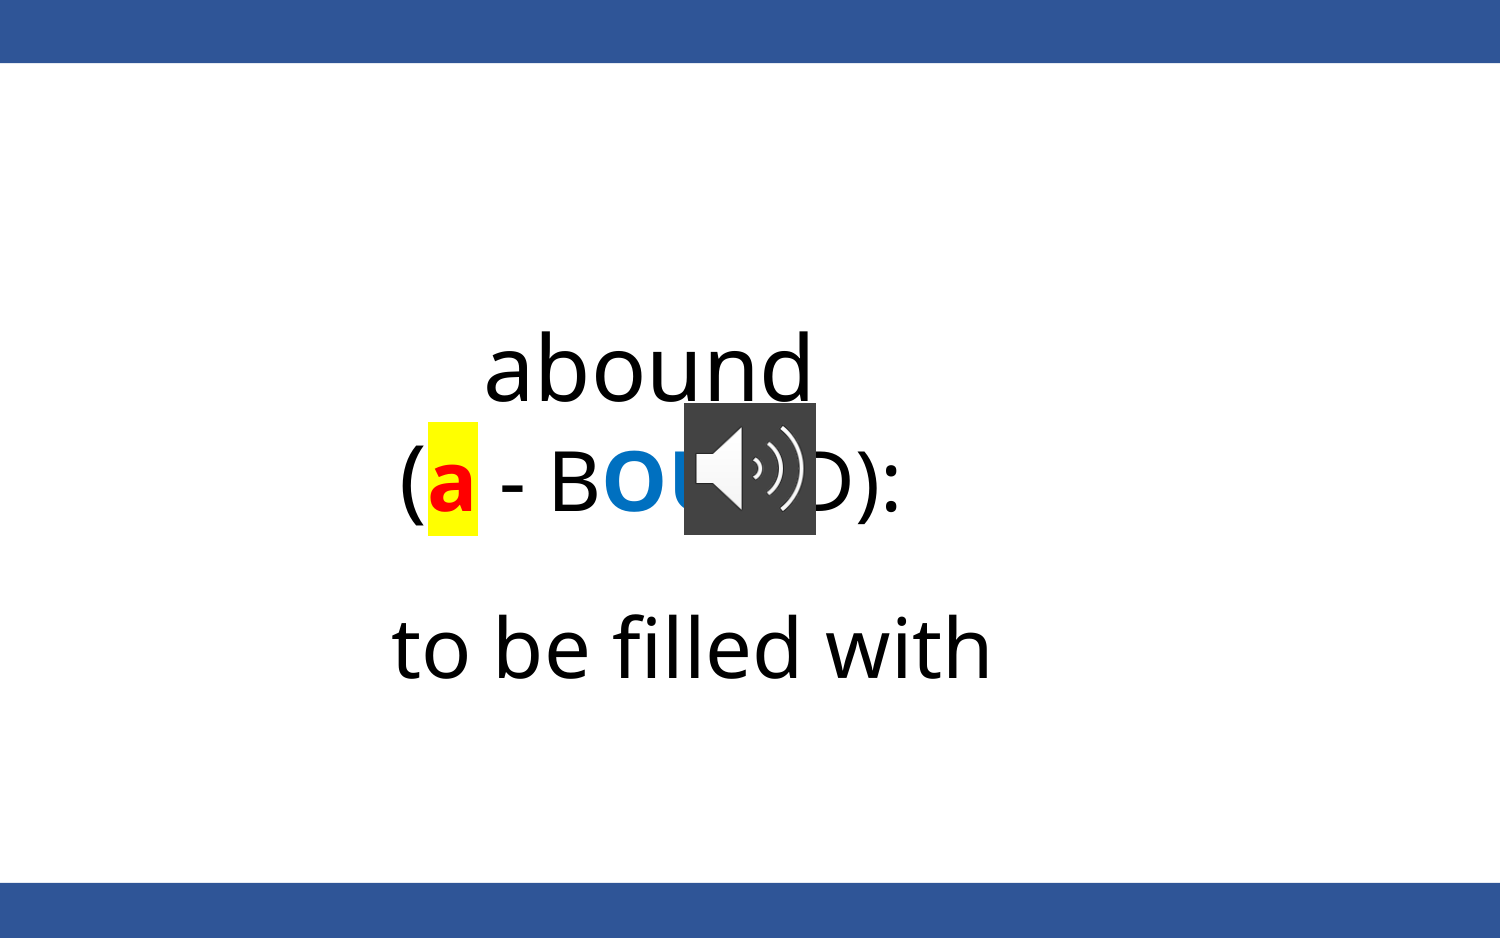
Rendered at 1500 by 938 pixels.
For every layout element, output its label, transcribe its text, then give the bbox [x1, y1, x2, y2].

picture [683, 402, 817, 536]
text_box [0, 0, 1500, 64]
text_box (a - BOUND): [218, 357, 1106, 510]
text_box to be filled with [376, 587, 1500, 803]
text_box [0, 882, 1500, 938]
list abound [70, 247, 1254, 467]
